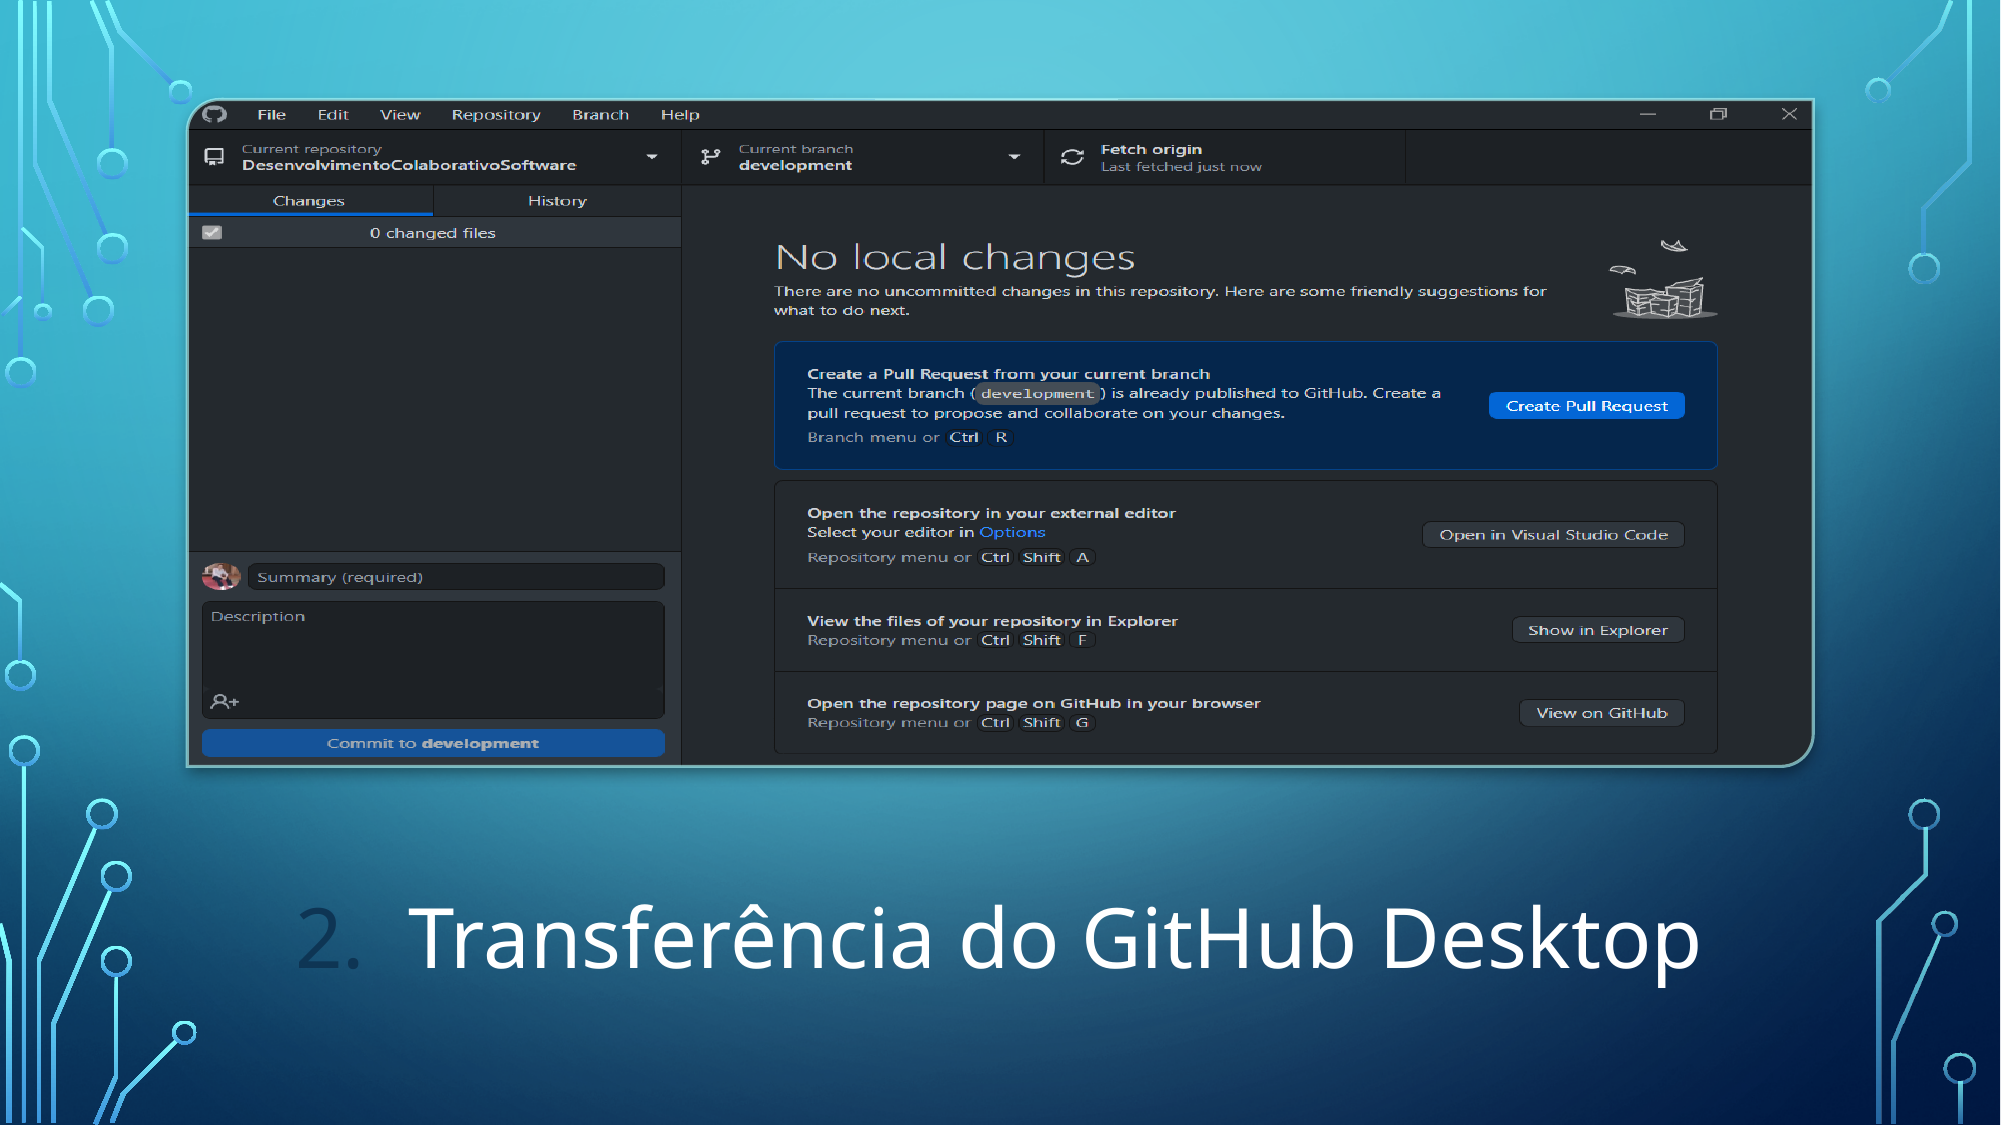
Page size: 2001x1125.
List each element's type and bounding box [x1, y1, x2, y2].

text_box [0, 0, 199, 1125]
picture [186, 99, 1814, 767]
text_box [1863, 0, 1976, 1124]
text_box [199, 0, 2000, 1125]
